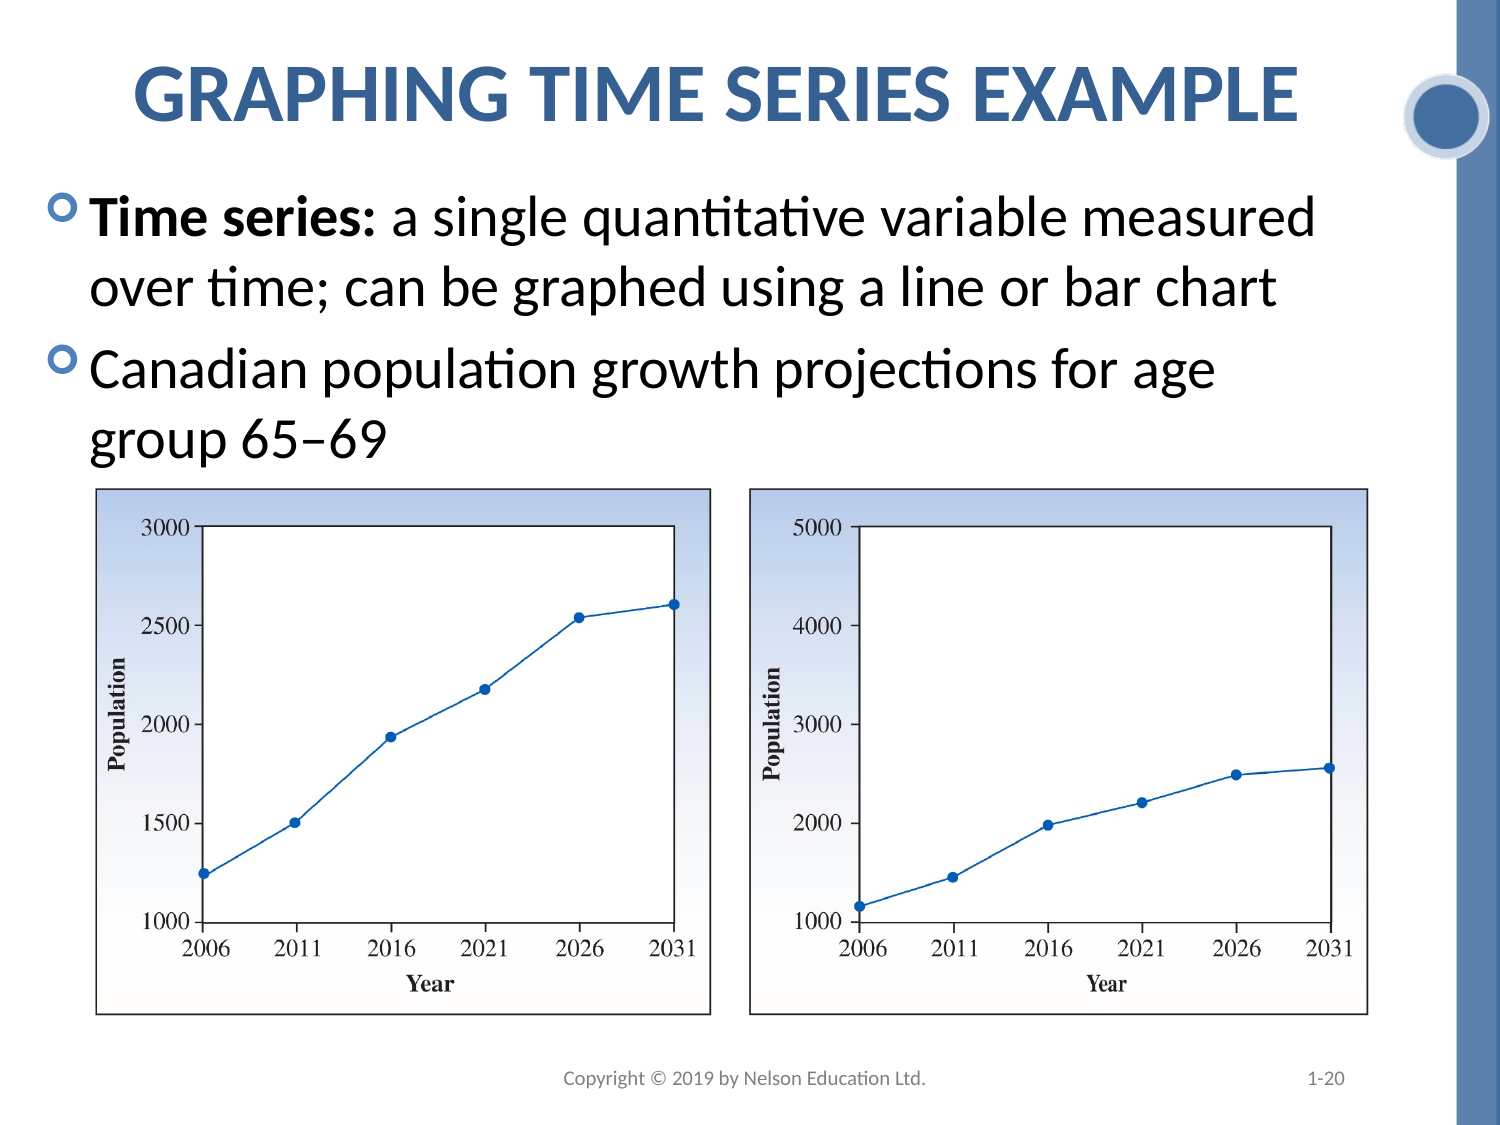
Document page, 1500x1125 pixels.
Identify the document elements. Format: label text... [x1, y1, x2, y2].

title Graphing Time Series Example [75, 30, 1360, 170]
slide_number 1-20 [1009, 1046, 1360, 1107]
footer Copyright © 2019 by Nelson Education Ltd. [512, 1046, 988, 1107]
picture [86, 479, 1378, 1024]
list Time series: a single quantitative variable measured over time; can be graphed using a line or bar chart Canadian population growth projections for age group 65–69 [29, 170, 1360, 970]
